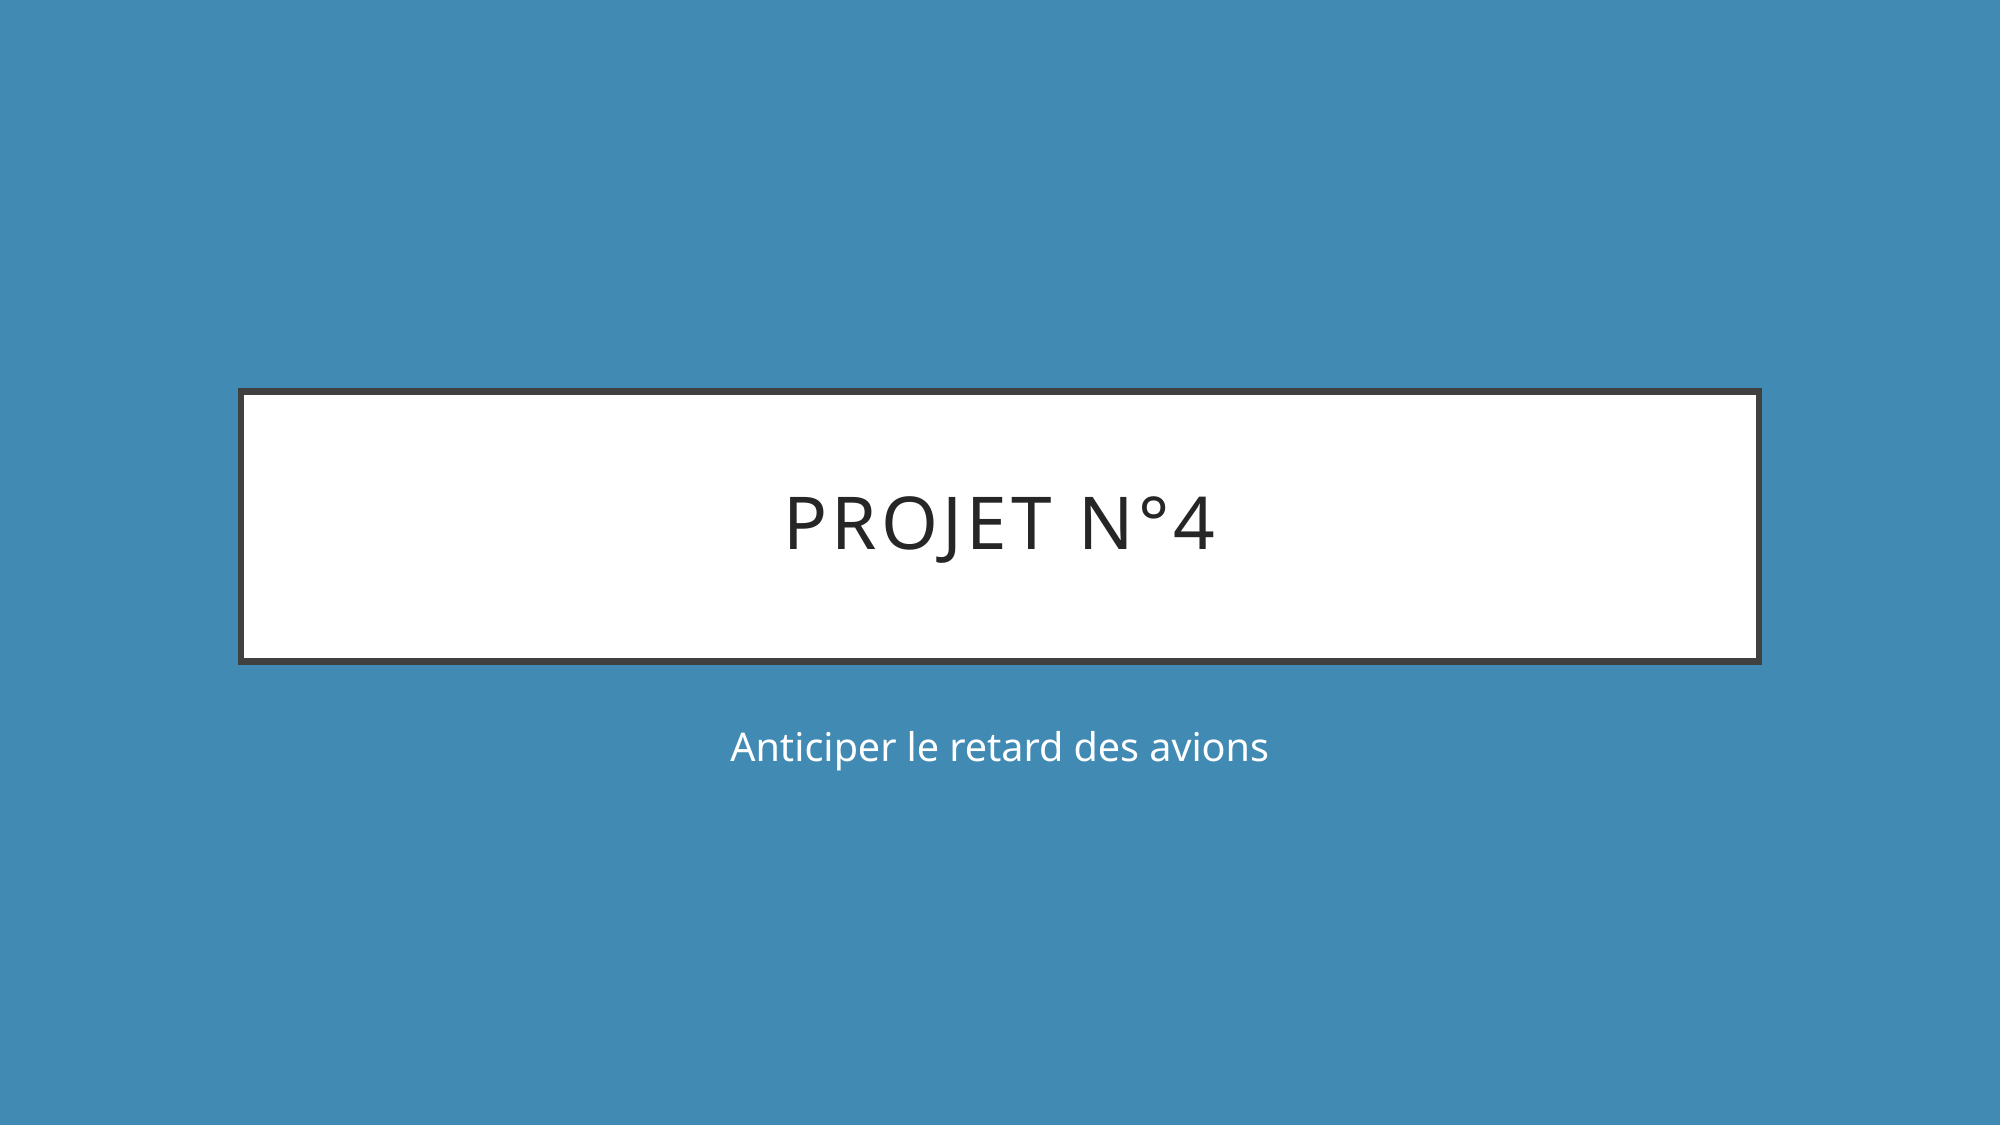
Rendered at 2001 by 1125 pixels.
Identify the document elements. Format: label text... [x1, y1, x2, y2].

subtitle Anticiper le retard des avions [442, 713, 1558, 918]
title Projet N°4 [238, 388, 1762, 665]
